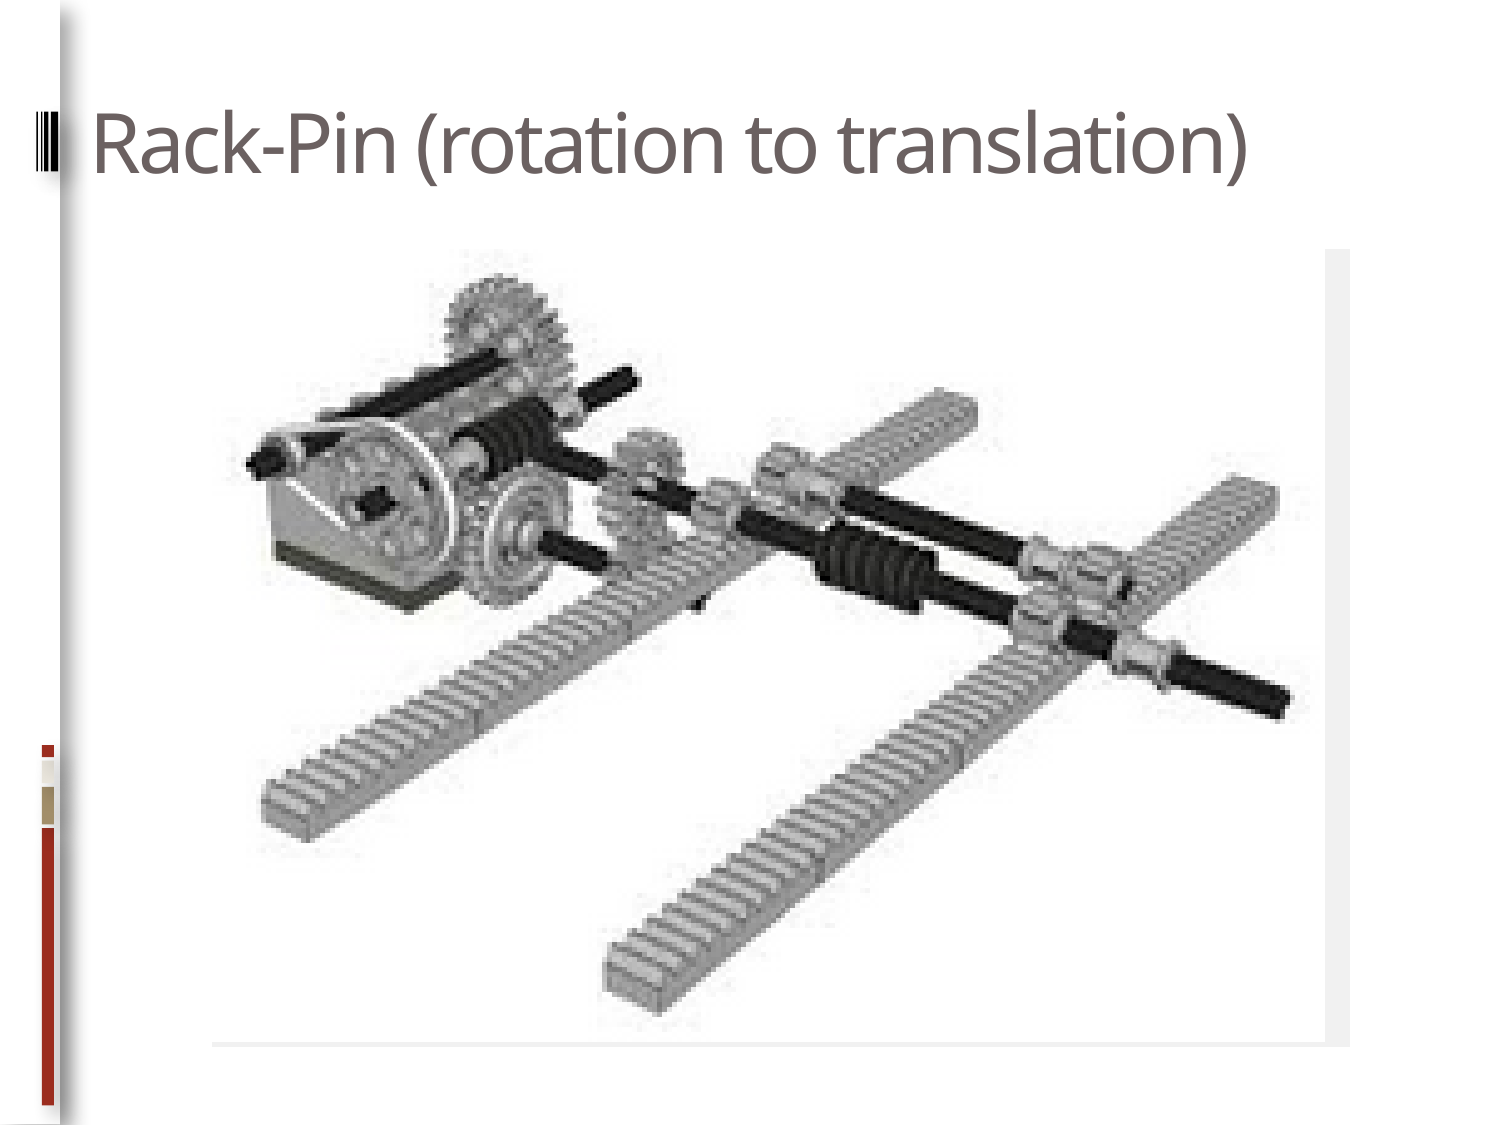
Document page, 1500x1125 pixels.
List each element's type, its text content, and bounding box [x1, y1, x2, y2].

title Rack-Pin (rotation to translation) [75, 34, 1425, 247]
picture [212, 249, 1351, 1047]
